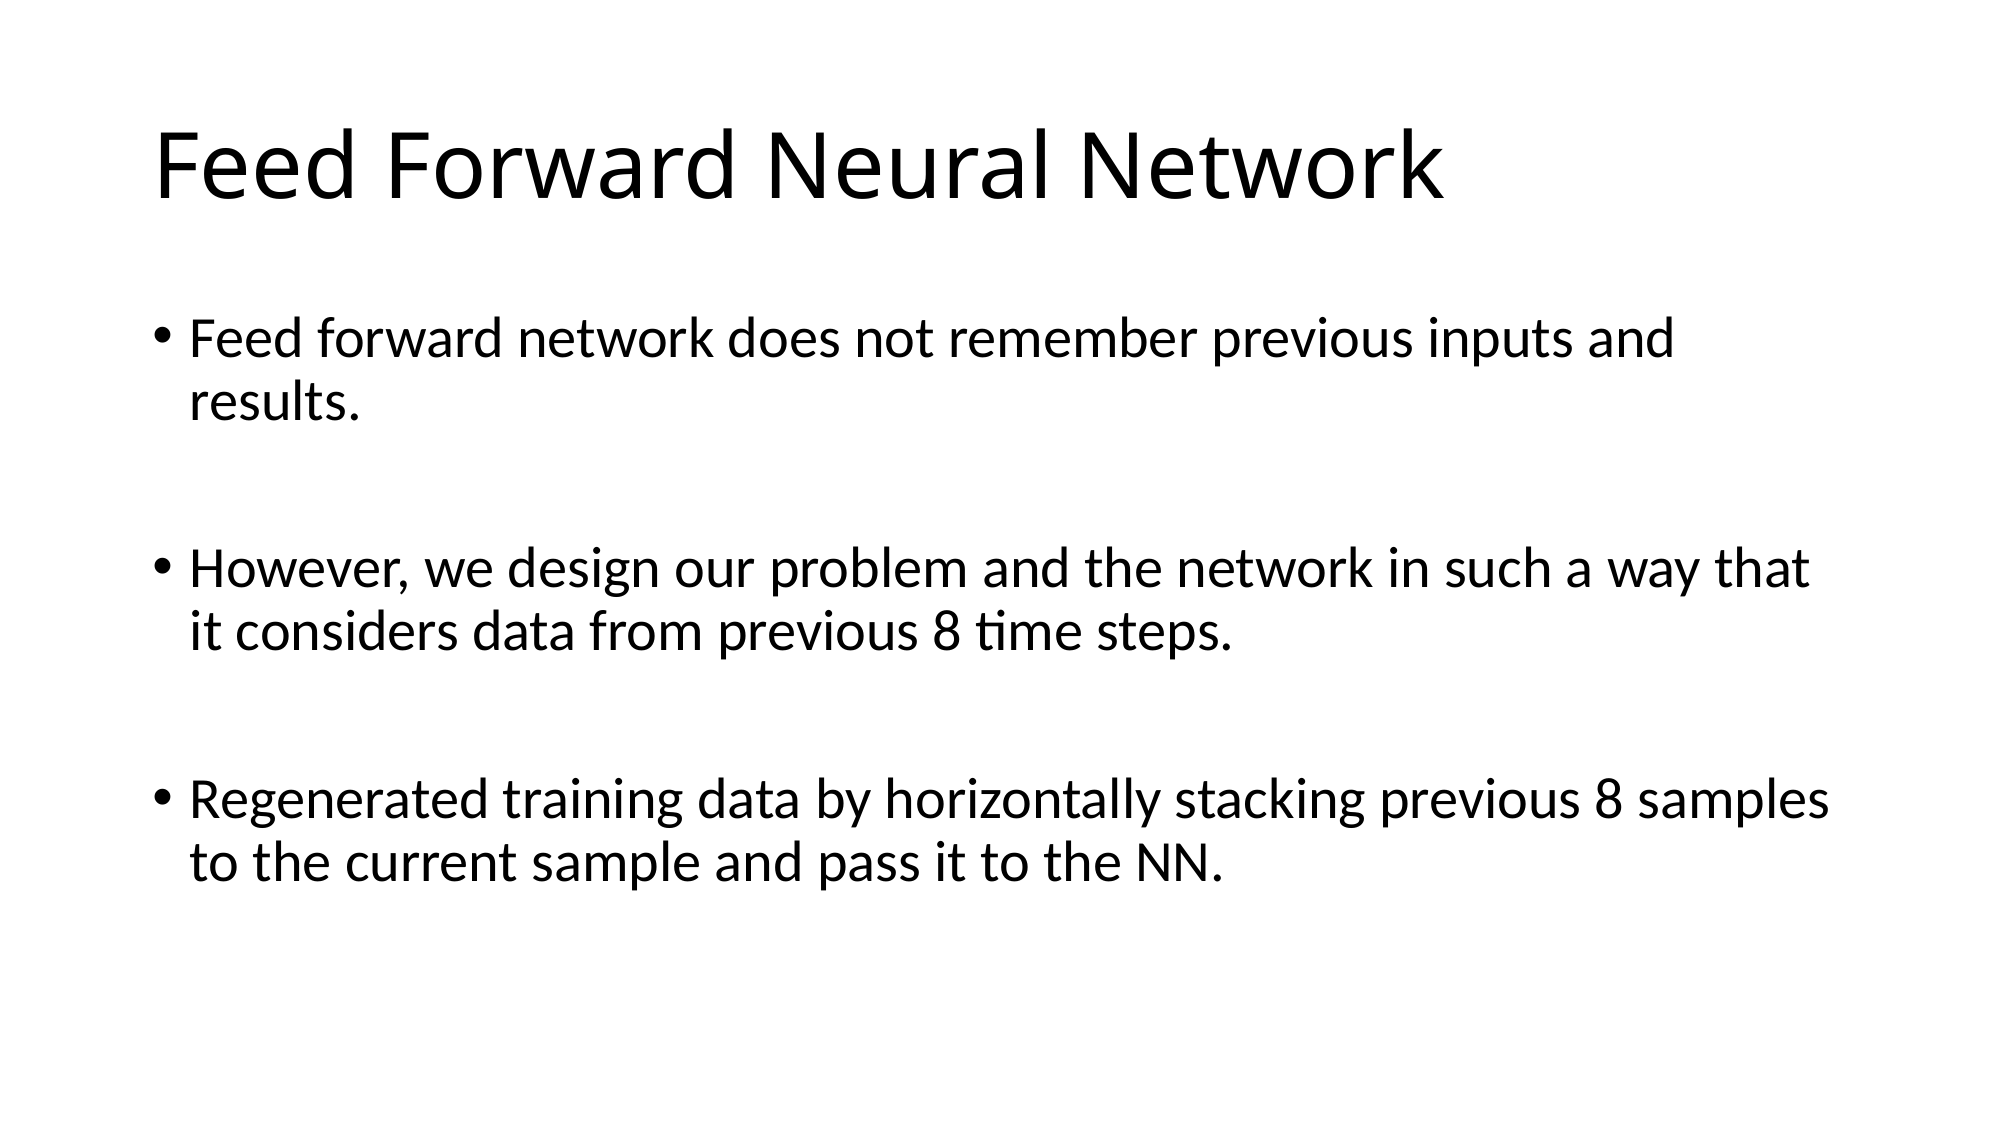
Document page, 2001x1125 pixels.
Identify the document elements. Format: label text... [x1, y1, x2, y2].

title Feed Forward Neural Network [137, 59, 1863, 278]
list Feed forward network does not remember previous inputs and results. However, we design our problem and the network in such a way that it considers data from previous 8 time steps. Regenerated training data by horizontally stacking previous 8 samples to the current sample and pass it to the NN. [137, 299, 1863, 1014]
